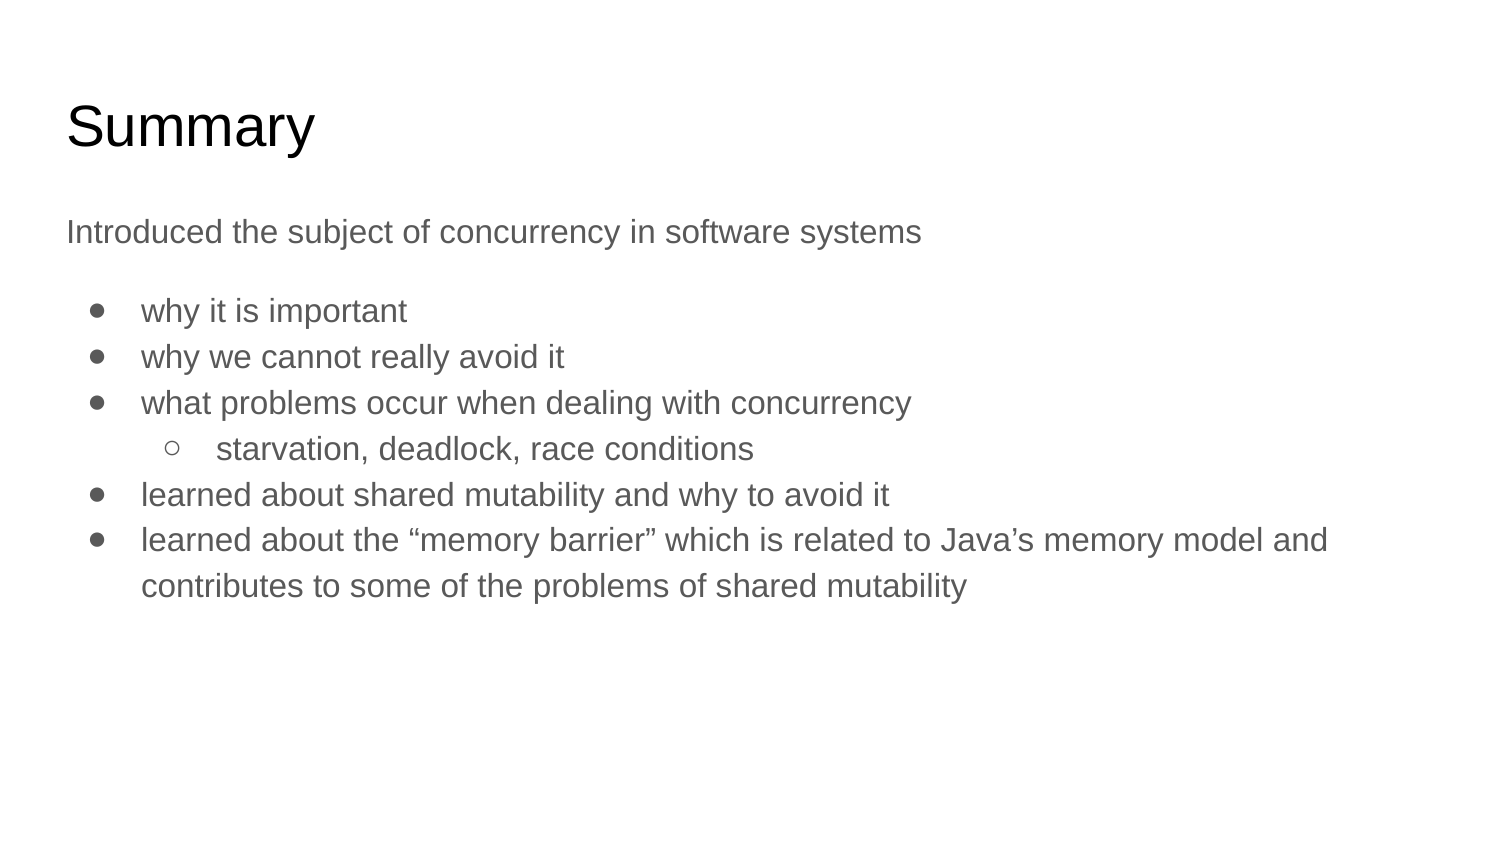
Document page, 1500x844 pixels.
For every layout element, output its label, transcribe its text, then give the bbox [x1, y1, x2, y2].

list Introduced the subject of concurrency in software systems why it is important why we cannot really avoid it what problems occur when dealing with concurrency starvation, deadlock, race conditions learned about shared mutability and why to avoid it learned about the “memory barrier” which is related to Java’s memory model and contributes to some of the problems of shared mutability [51, 189, 1449, 750]
title Summary [51, 72, 1449, 167]
